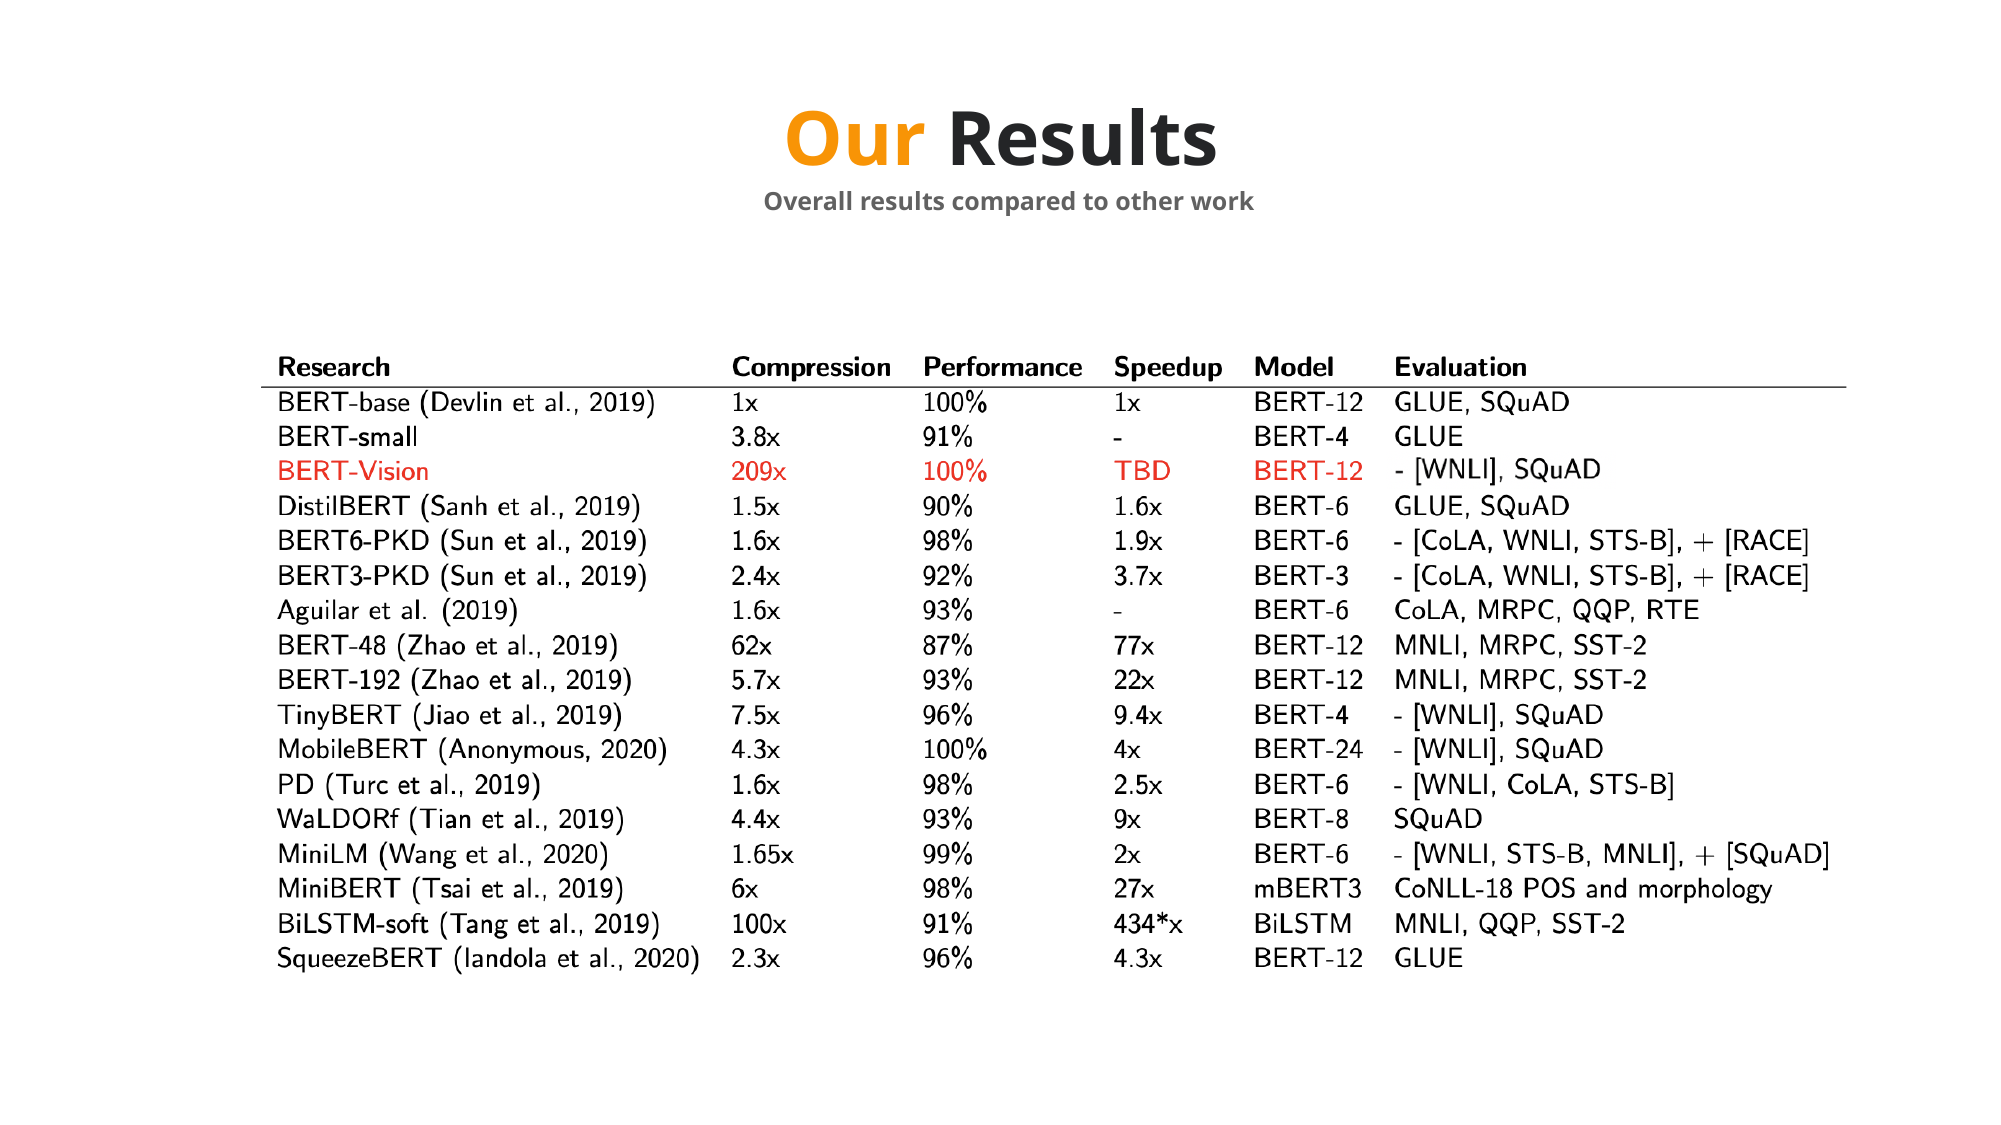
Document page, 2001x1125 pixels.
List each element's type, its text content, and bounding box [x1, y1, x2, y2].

text_box Our Results [593, 82, 1409, 188]
picture [230, 317, 1863, 986]
text_box Overall results compared to other work [748, 177, 1345, 253]
